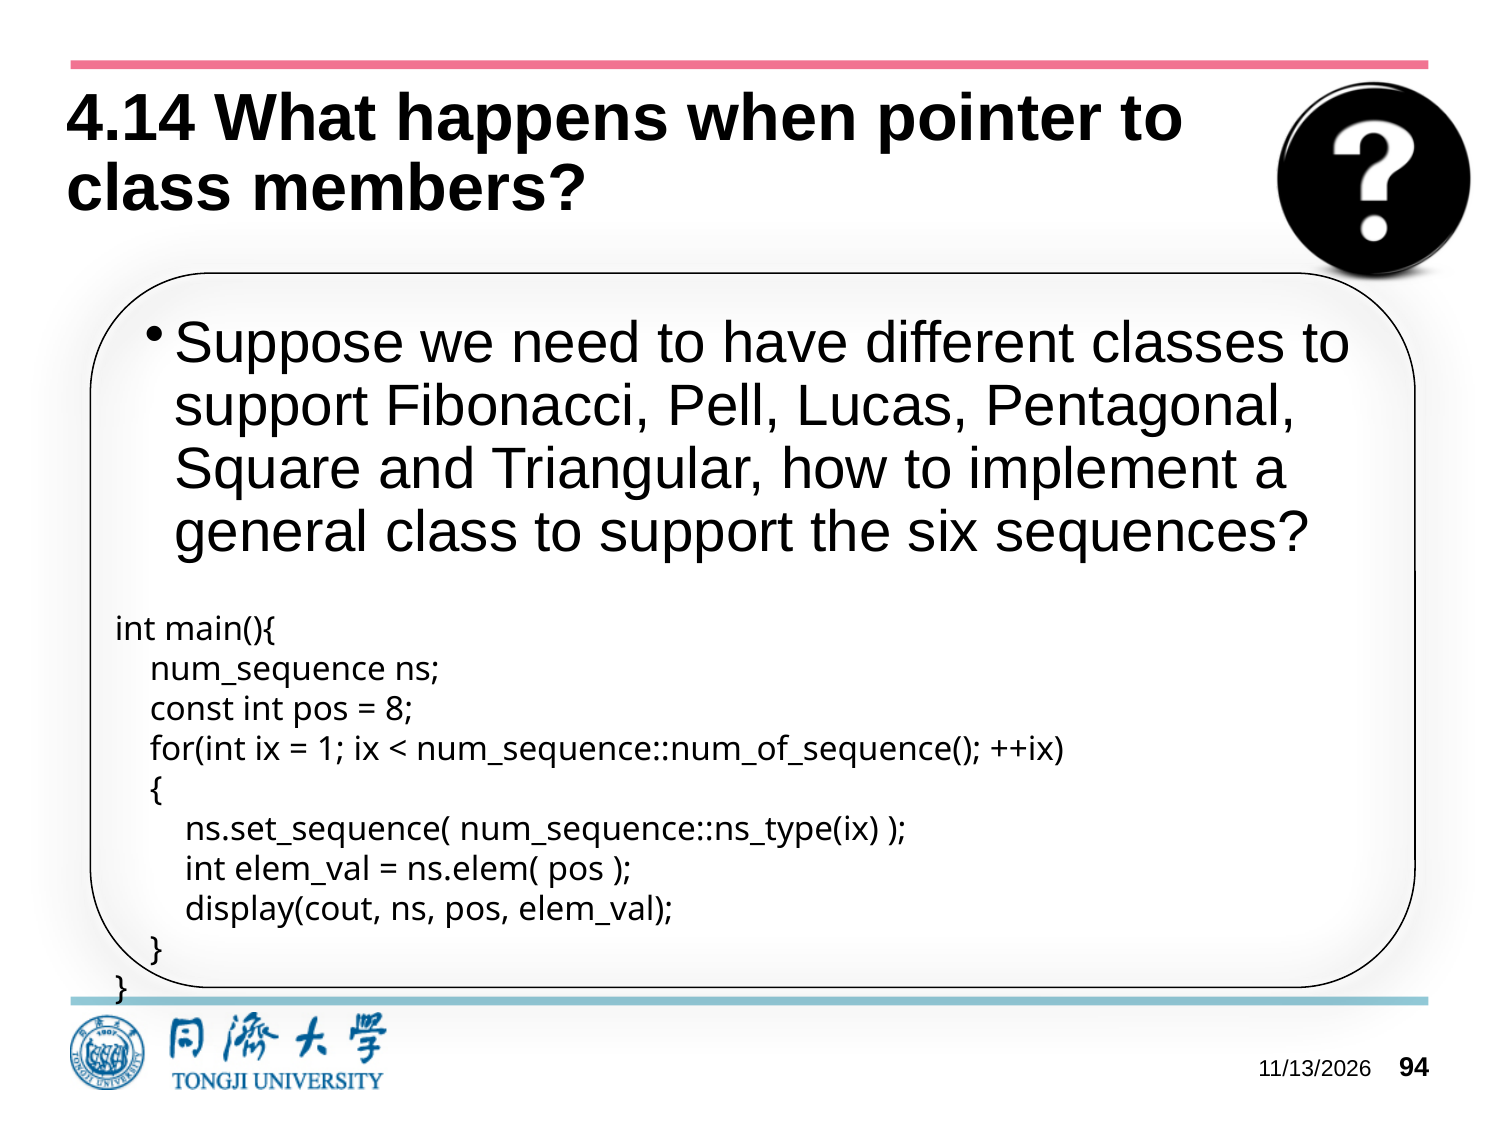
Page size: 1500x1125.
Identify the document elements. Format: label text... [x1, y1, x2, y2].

text_box [90, 273, 1415, 913]
picture [70, 1012, 388, 1090]
title 4.14 What happens when pointer to class members? [51, 75, 1243, 241]
list Suppose we need to have different classes to support Fibonacci, Pell, Lucas, Pentagonal, Square and Triangular, how to implement a general class to support the six sequences? [129, 304, 1405, 518]
slide_number 94 [1372, 1046, 1430, 1088]
text_box int main(){ num_sequence ns; const int pos = 8; for(int ix = 1; ix < num_sequence::num_of_sequence(); ++ix) { ns.set_sequence( num_sequence::ns_type(ix) ); int elem_val = ns.elem( pos ); display(cout, ns, pos, elem_val); } } [99, 599, 1468, 1014]
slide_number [1228, 1046, 1372, 1088]
picture [1248, 59, 1500, 312]
